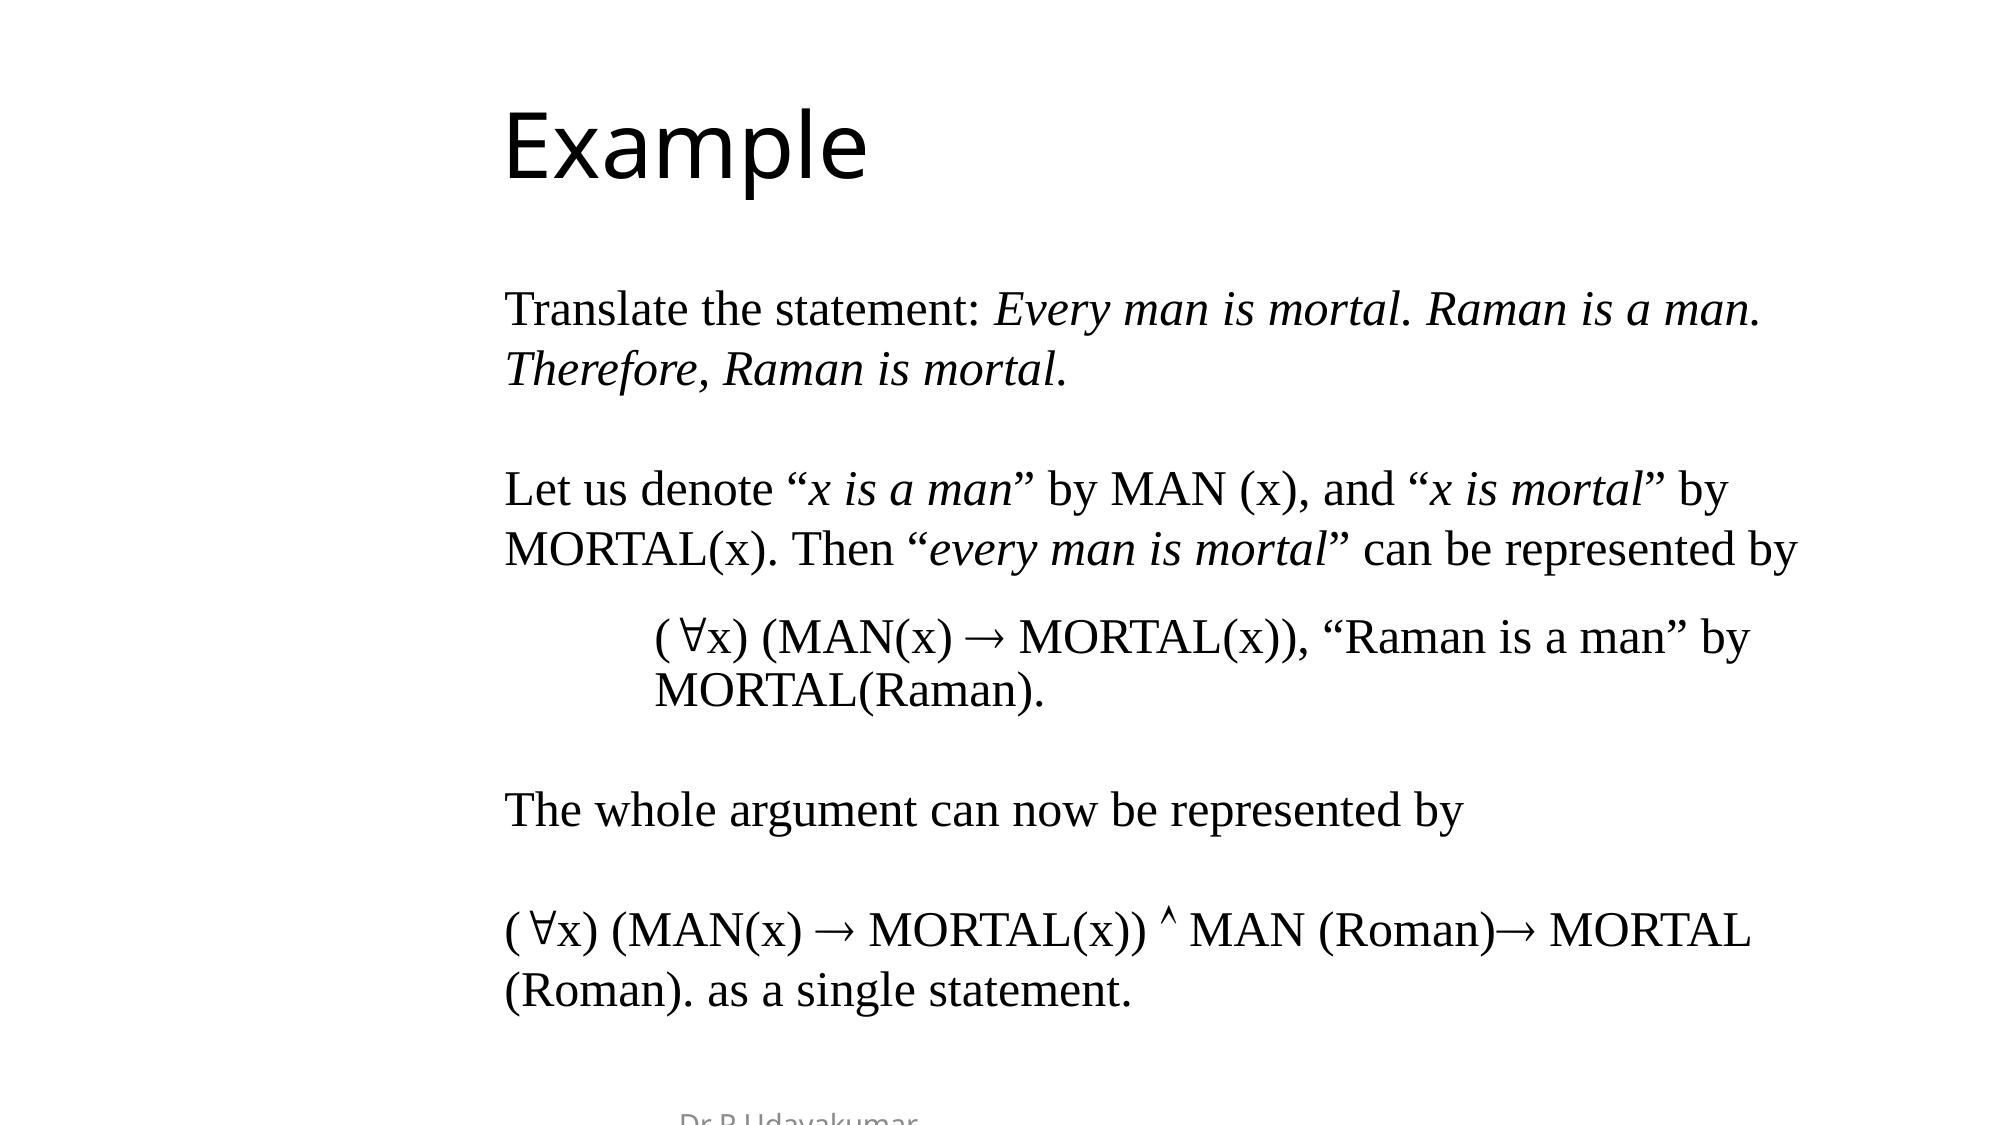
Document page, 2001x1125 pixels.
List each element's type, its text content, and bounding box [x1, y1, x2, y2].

title Example [500, 46, 1635, 236]
text_box Translate the statement: Every man is mortal. Raman is a man. Therefore, Raman is mortal. Let us denote “x is a man” by MAN (x), and “x is mortal” by MORTAL(x). Then “every man is mortal” can be represented by ("x) (MAN(x) ® MORTAL(x)), “Raman is a man” by MORTAL(Raman). The whole argument can now be represented by ("x) (MAN(x) ® MORTAL(x)) Ù MAN (Roman)® MORTAL (Roman). as a single statement. [187, 267, 1950, 1017]
footer Dr P Udayakumar [676, 1017, 1123, 1125]
